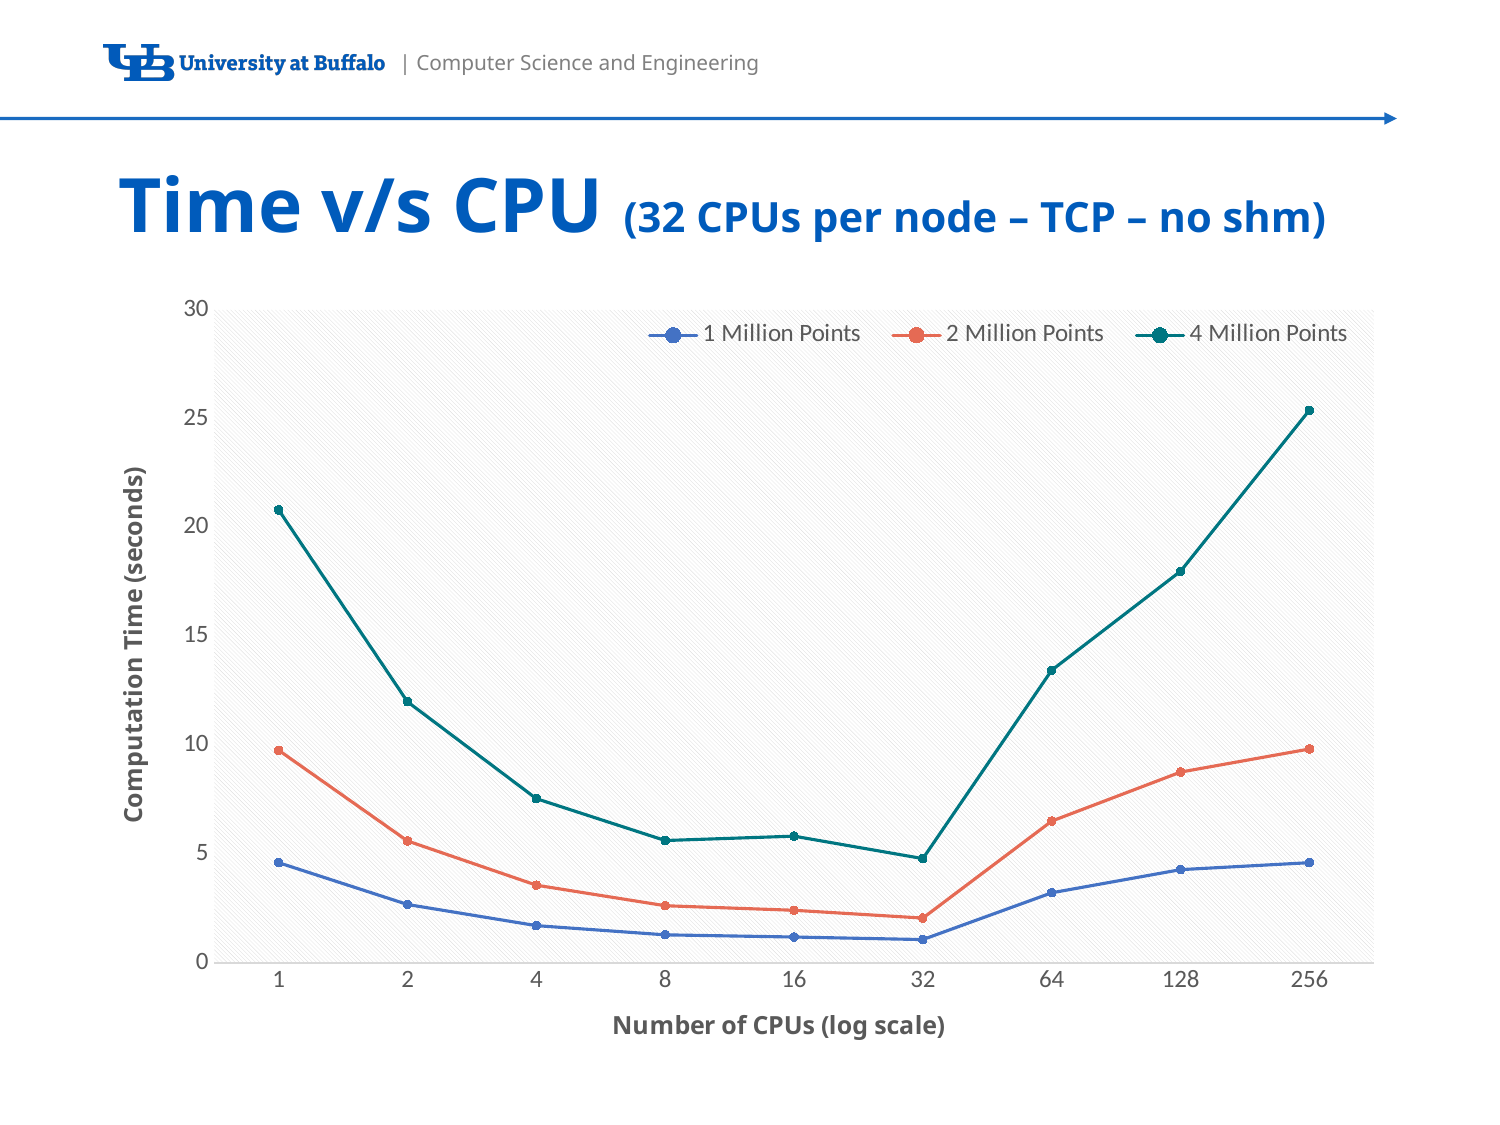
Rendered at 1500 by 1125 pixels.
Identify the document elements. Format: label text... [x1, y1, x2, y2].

title Time v/s CPU (32 CPUs per node – TCP – no shm) [103, 141, 1397, 276]
chart [103, 283, 1397, 1050]
picture [103, 44, 385, 81]
